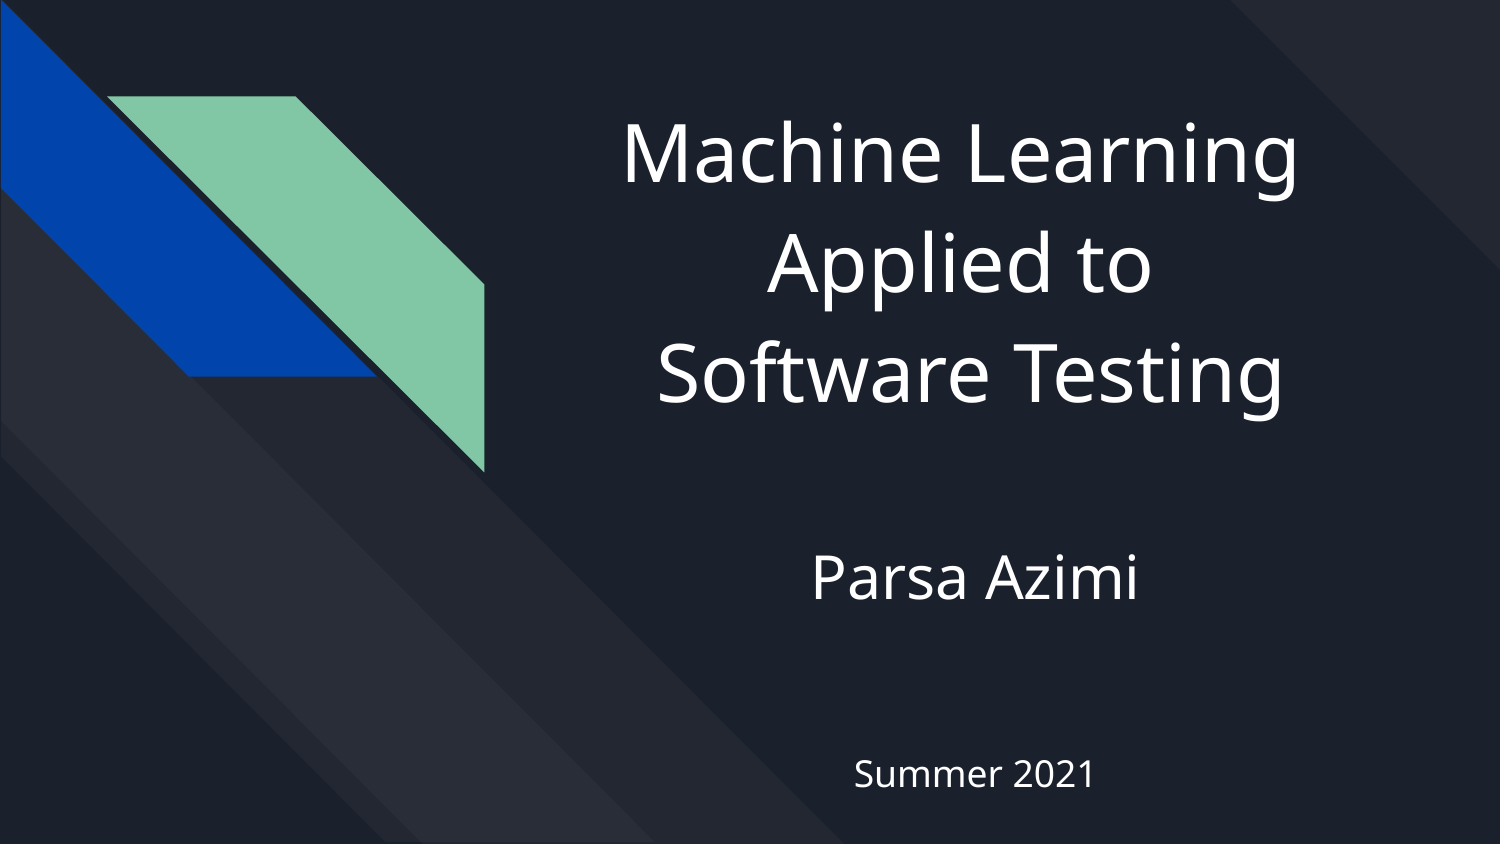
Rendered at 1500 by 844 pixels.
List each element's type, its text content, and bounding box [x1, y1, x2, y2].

text_box Parsa Azimi Summer 2021 [676, 478, 1276, 815]
title Machine Learning Applied to Software Testing [477, 81, 1445, 445]
